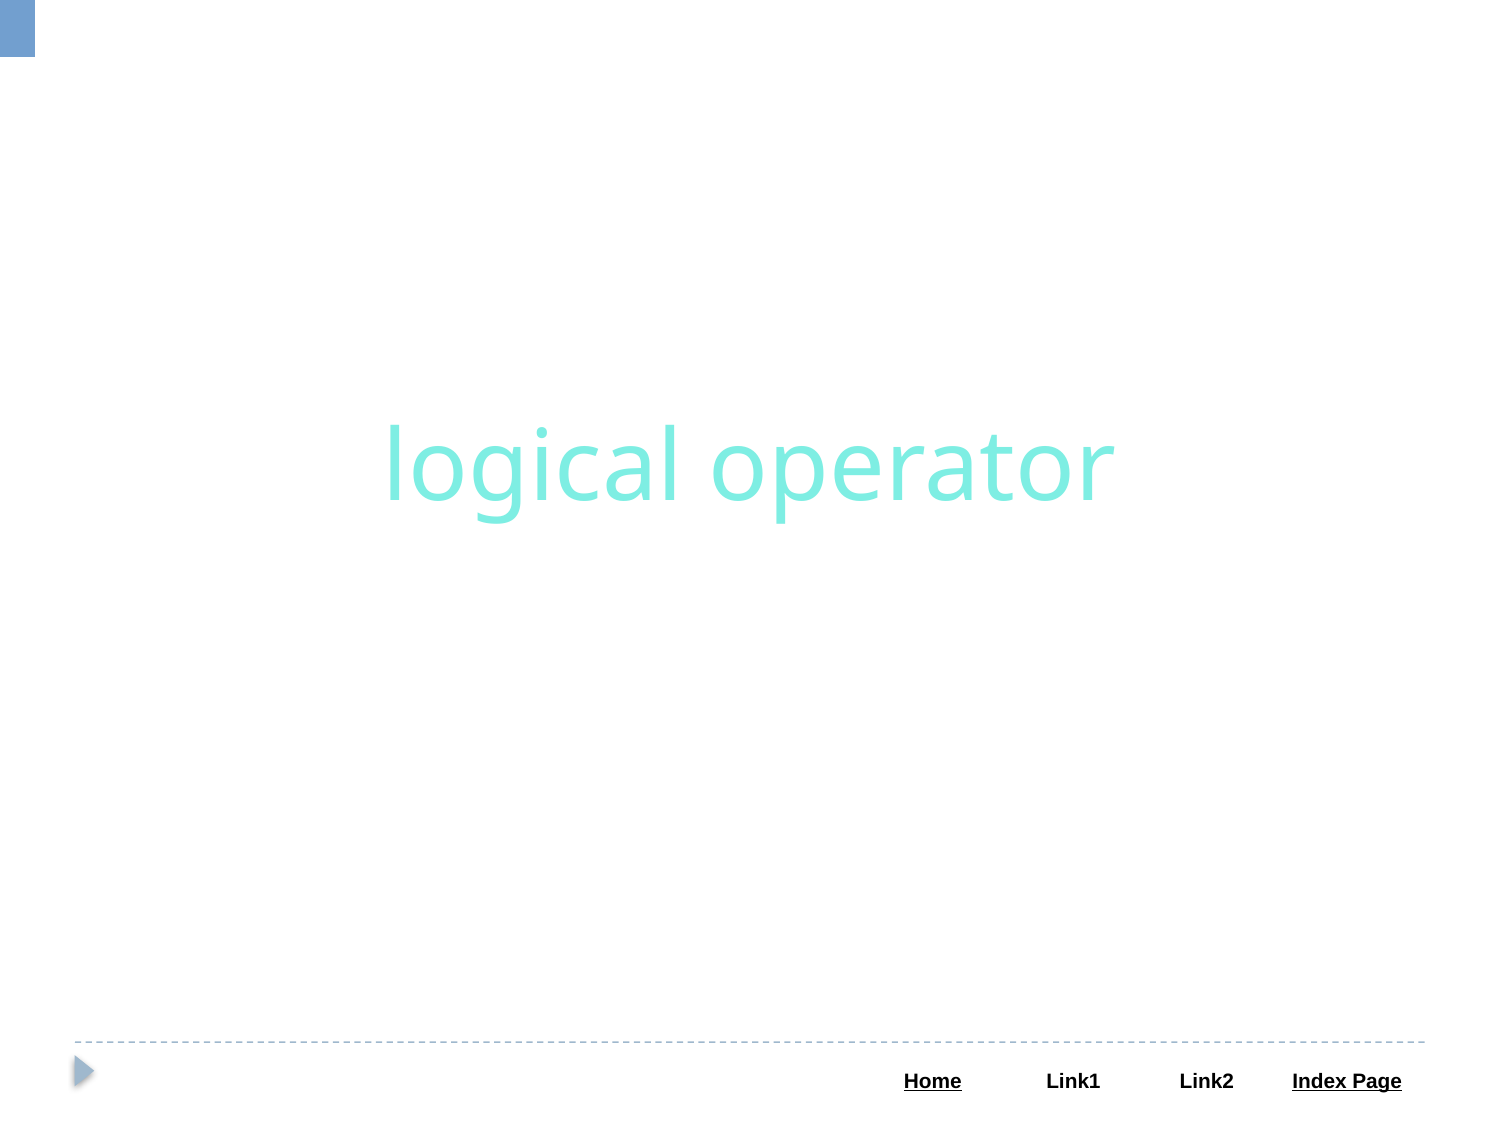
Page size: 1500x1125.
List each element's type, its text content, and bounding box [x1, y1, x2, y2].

text_box logical operator [24, 387, 1475, 538]
